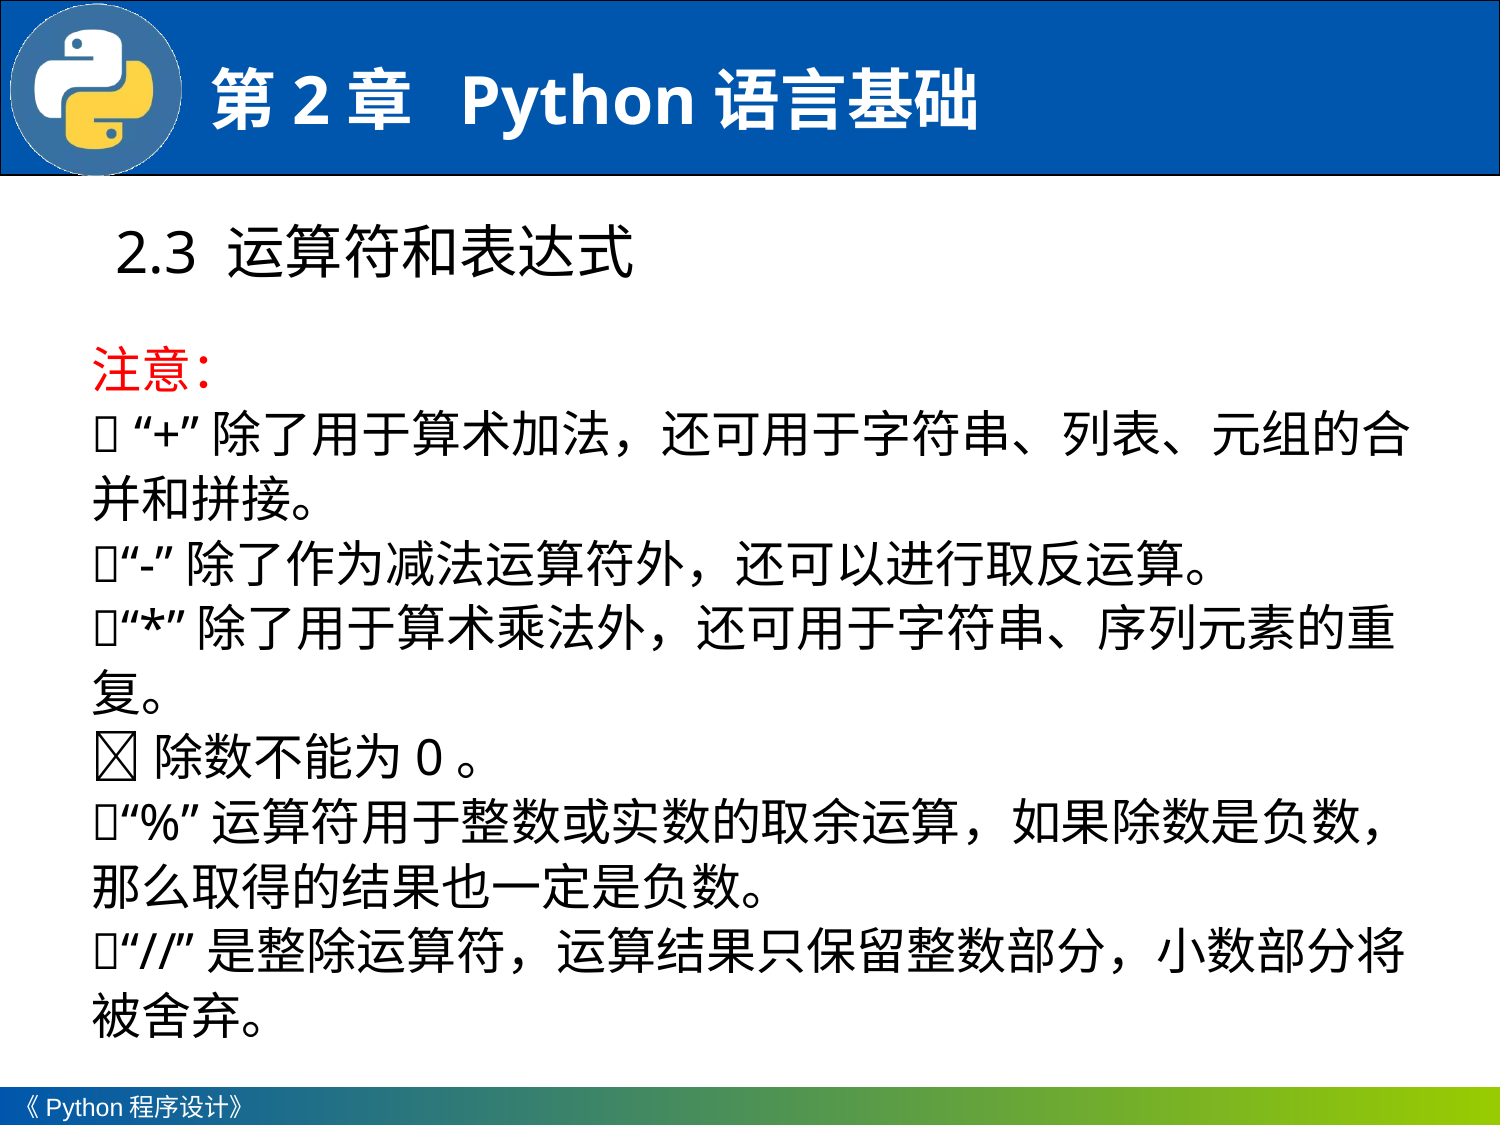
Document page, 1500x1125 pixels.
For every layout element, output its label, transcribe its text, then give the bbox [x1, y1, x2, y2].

text_box 注意：  “+”除了用于算术加法，还可用于字符串、列表、元组的合并和拼接。 “-”除了作为减法运算符外，还可以进行取反运算。 “*”除了用于算术乘法外，还可用于字符串、序列元素的重复。 除数不能为0。 “%”运算符用于整数或实数的取余运算，如果除数是负数，那么取得的结果也一定是负数。 “//”是整除运算符，运算结果只保留整数部分，小数部分将被舍弃。 [76, 326, 1459, 1052]
list 2.3 运算符和表达式 [100, 208, 691, 303]
picture [5, 0, 184, 178]
